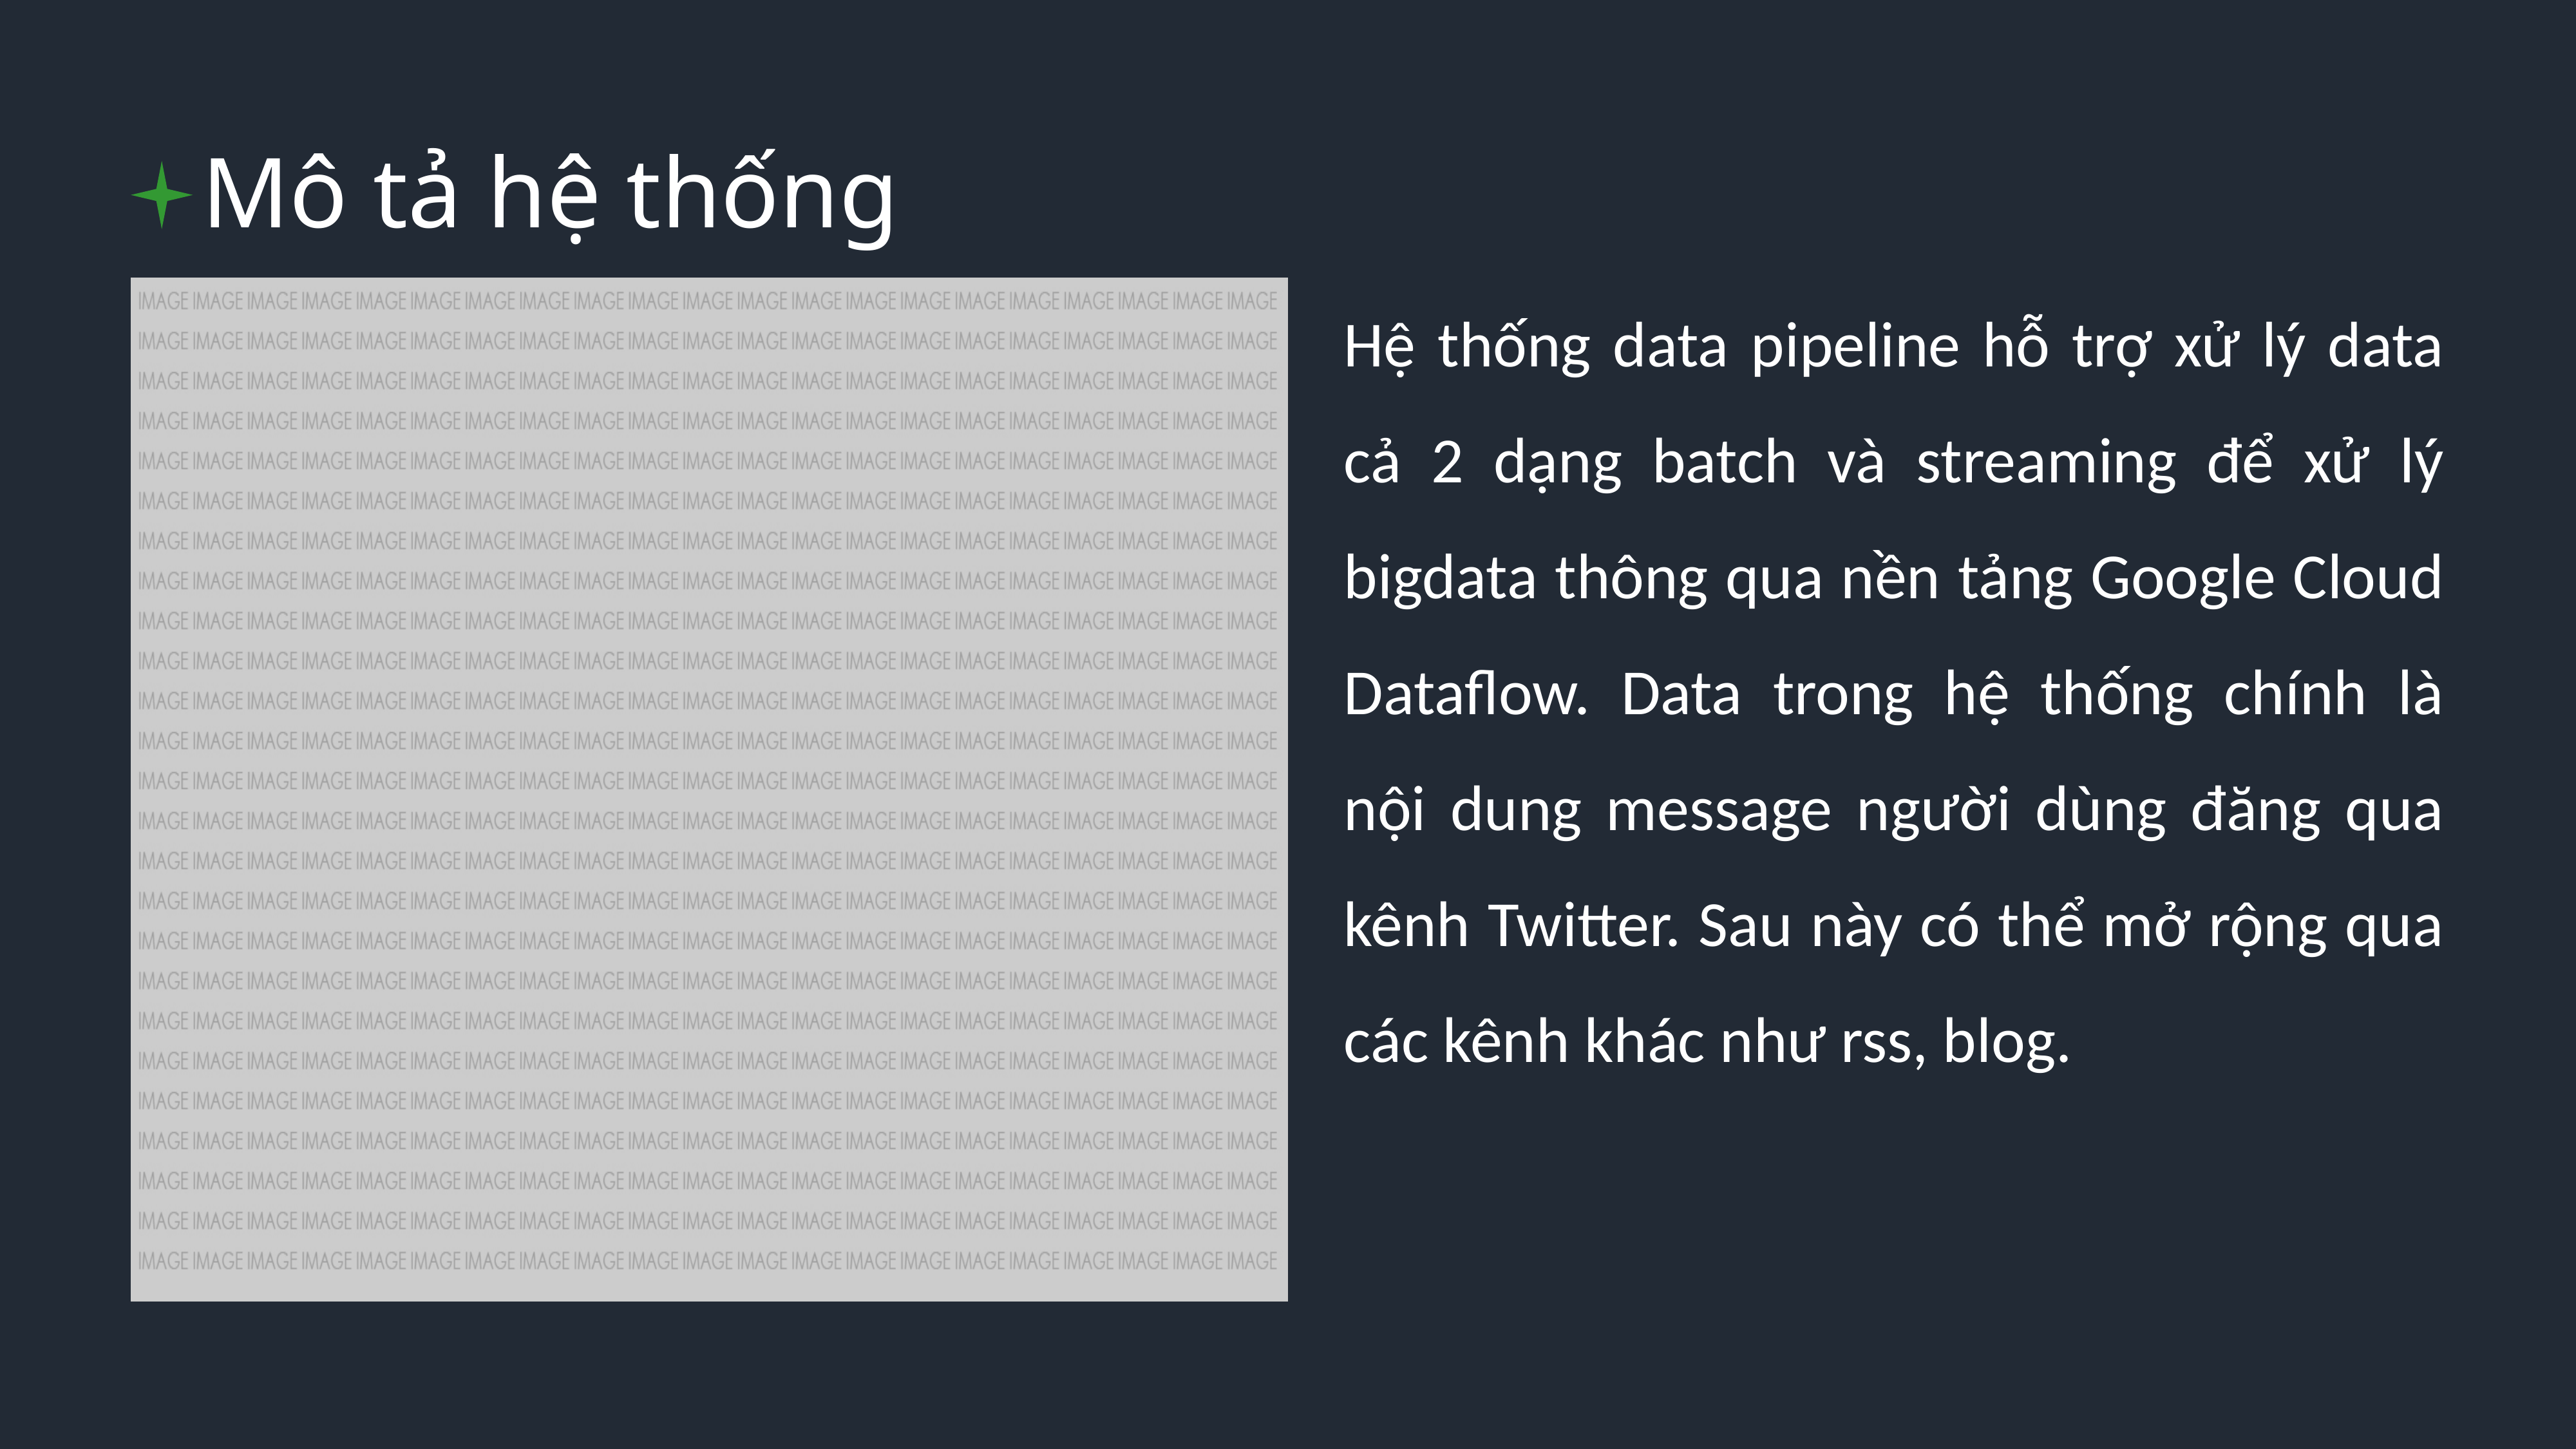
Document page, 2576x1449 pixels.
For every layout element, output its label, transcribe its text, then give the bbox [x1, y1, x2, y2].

text_box [130, 160, 193, 229]
text_box [130, 277, 1289, 1302]
text_box Mô tả hệ thống [193, 126, 1063, 252]
text_box Hệ thống data pipeline hỗ trợ xử lý data cả 2 dạng batch và streaming để xử lý bigdata thông qua nền tảng Google Cloud Dataflow. Data trong hệ thống chính là nội dung message người dùng đăng qua kênh Twitter. Sau này có thể mở rộng qua các kênh khác như rss, blog. [1334, 259, 2454, 1080]
